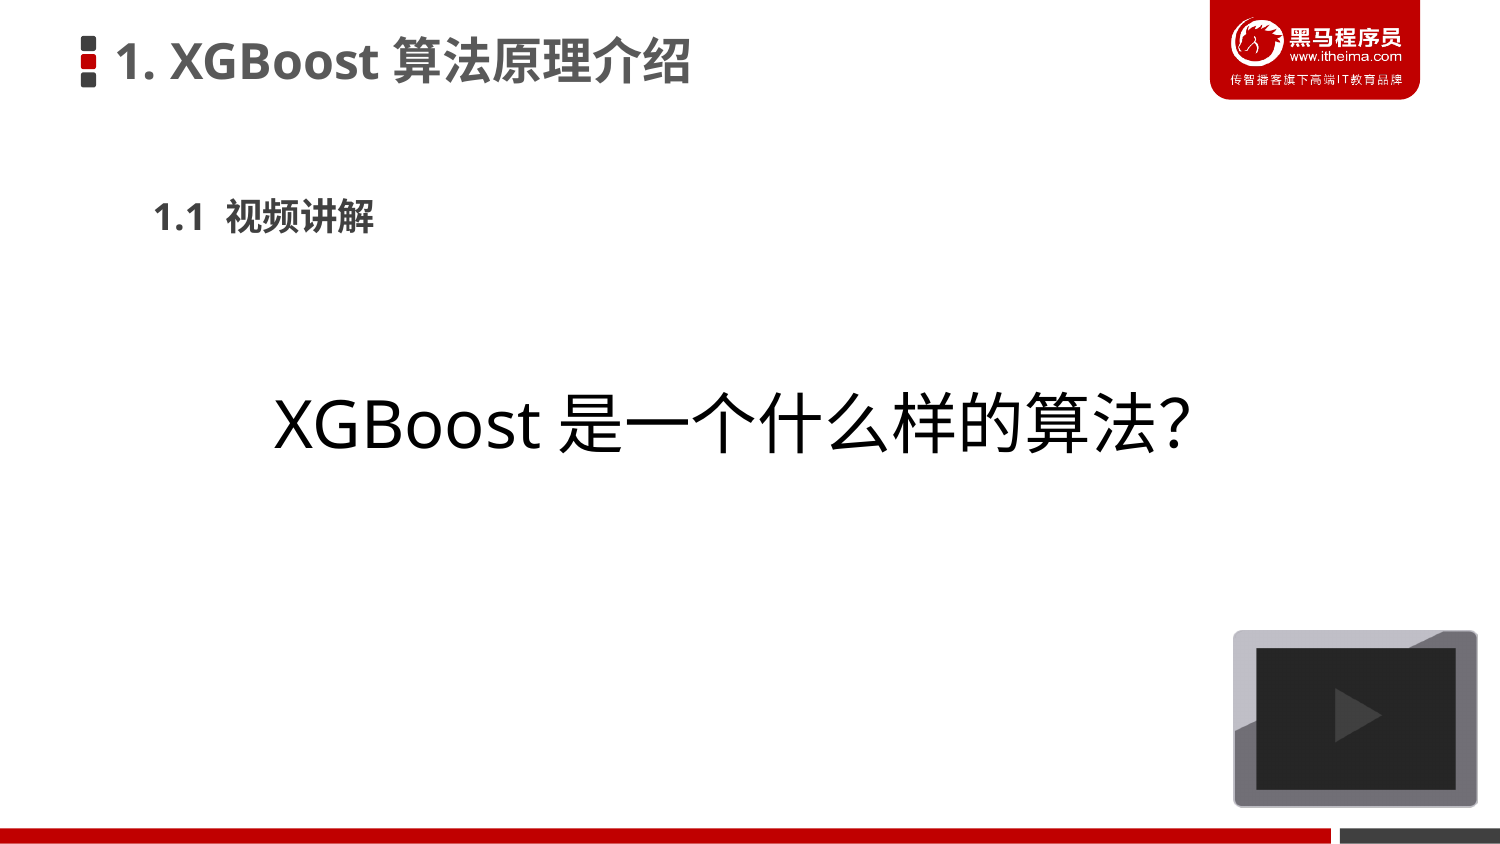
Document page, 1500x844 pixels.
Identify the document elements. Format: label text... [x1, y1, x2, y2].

text_box 1.1 视频讲解 [138, 185, 715, 246]
picture [1232, 630, 1478, 809]
picture [1212, 8, 1421, 94]
text_box XGBoost是一个什么样的算法？ [188, 373, 1311, 469]
text_box 1. XGBoost算法原理介绍 [103, 0, 987, 130]
